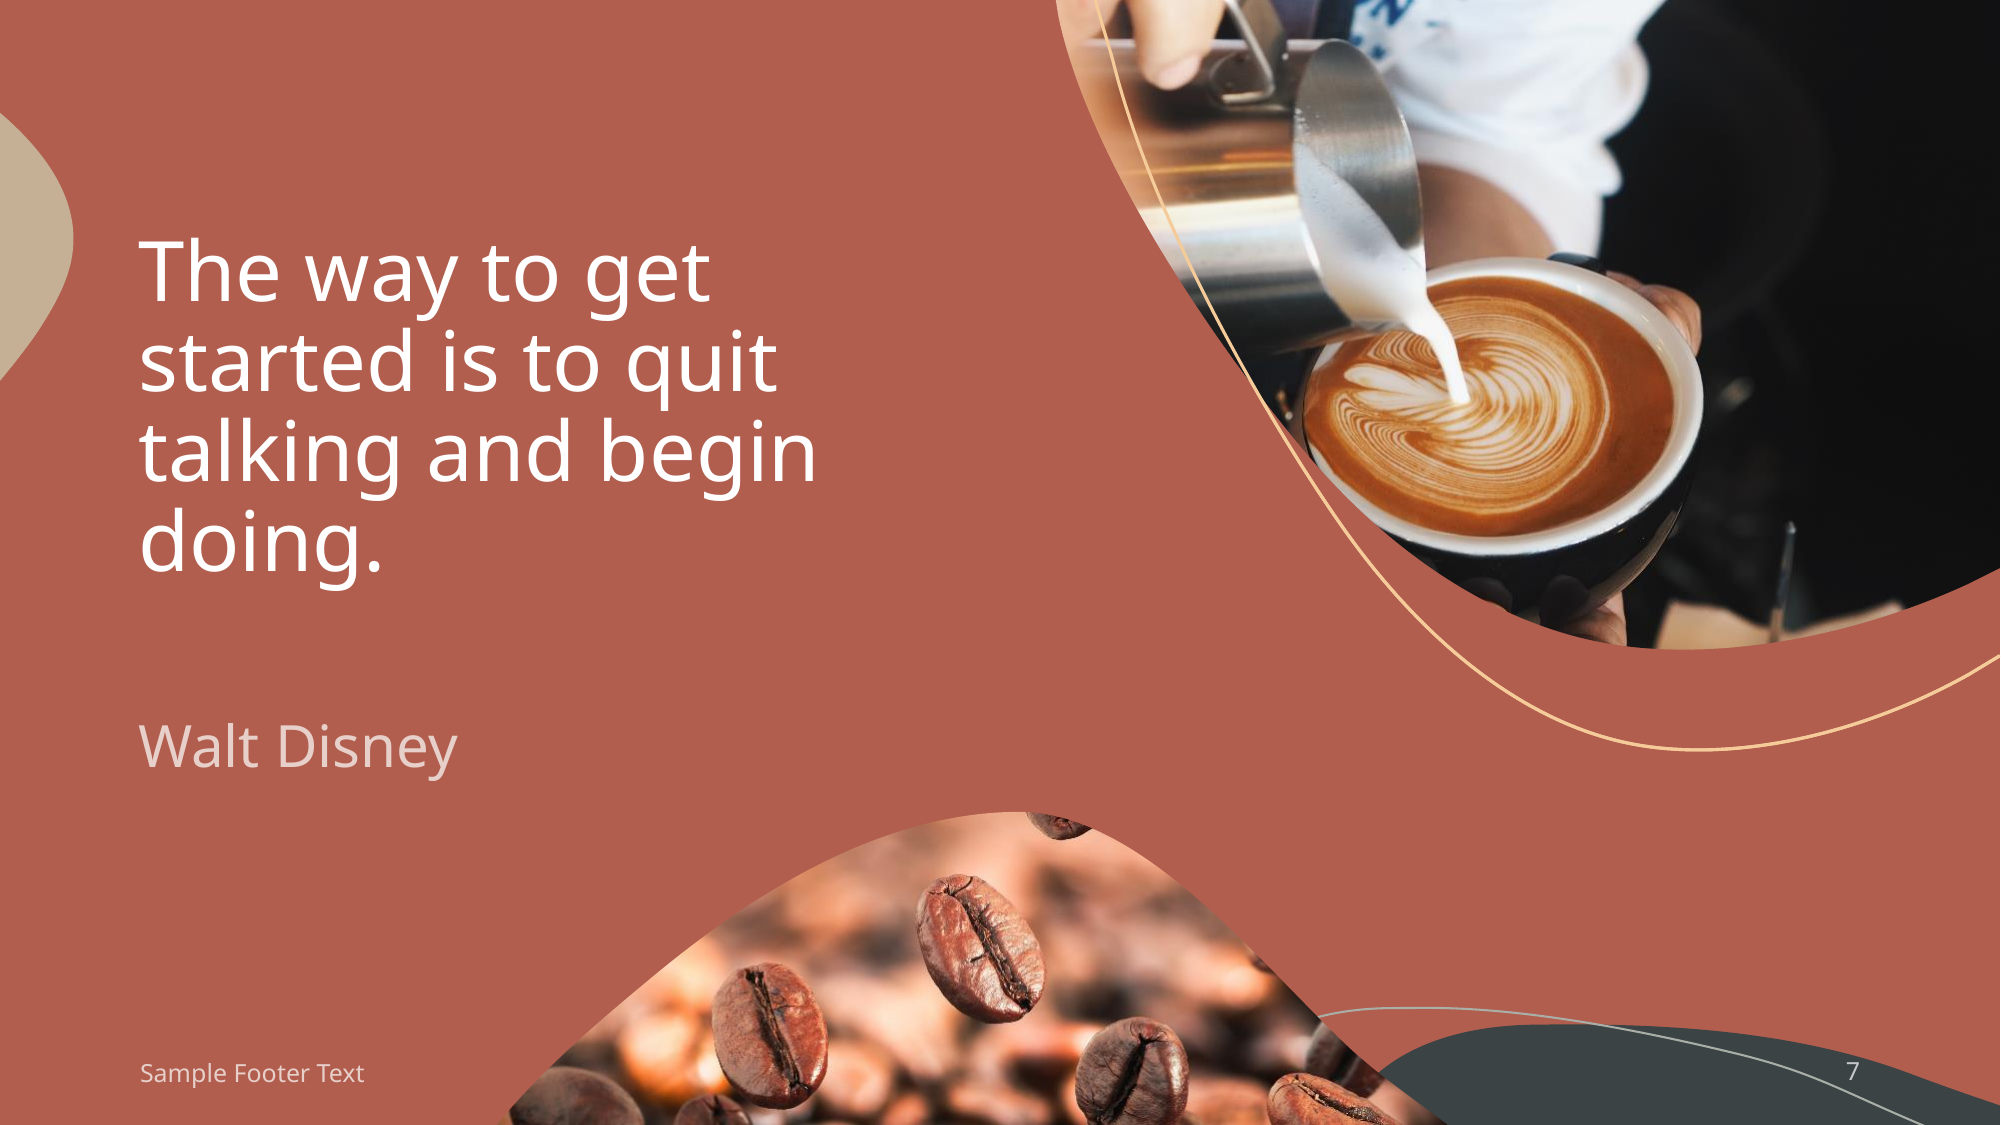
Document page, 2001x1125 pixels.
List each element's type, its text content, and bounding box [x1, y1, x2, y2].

list Walt Disney [123, 536, 1000, 1044]
slide_number 7 [1625, 1042, 1875, 1103]
picture [1055, 0, 2000, 650]
title The way to get started is to quit talking and begin doing. [123, 284, 987, 535]
picture [496, 811, 1448, 1125]
text_box [1450, 650, 2000, 751]
footer Sample Footer Text [125, 1042, 496, 1103]
